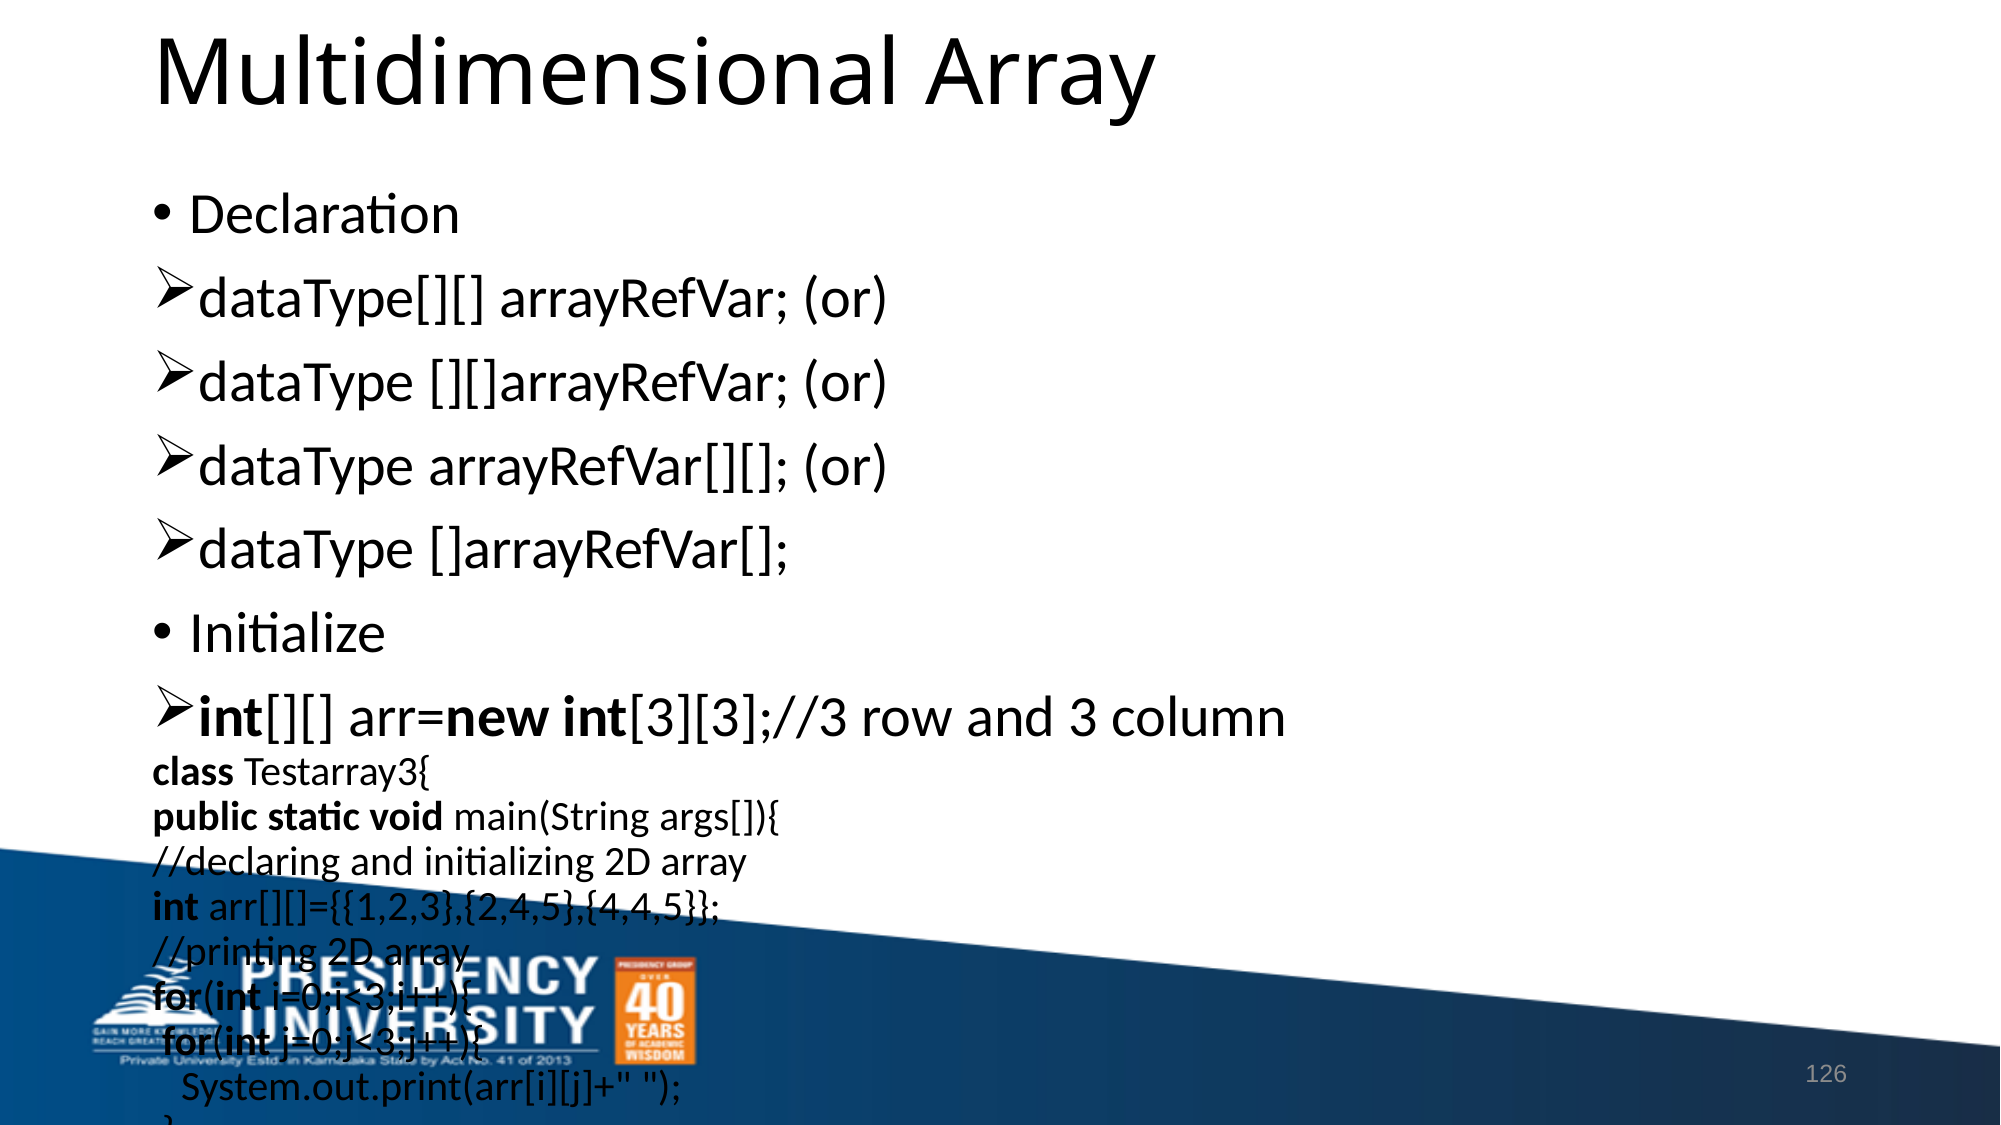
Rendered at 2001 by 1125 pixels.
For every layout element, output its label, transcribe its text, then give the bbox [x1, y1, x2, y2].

list Declaration dataType[][] arrayRefVar; (or) dataType [][]arrayRefVar; (or) dataType arrayRefVar[][]; (or) dataType []arrayRefVar[]; Initialize int[][] arr=new int[3][3];//3 row and 3 column class Testarray3{ public static void main(String args[]){ //declaring and initializing 2D array int arr[][]={{1,2,3},{2,4,5},{4,4,5}}; //printing 2D array for(int i=0;i<3;i++){ for(int j=0;j<3;j++){ System.out.print(arr[i][j]+" "); } System.out.println(); } } } [137, 175, 1863, 1014]
title Multidimensional Array [137, 59, 1863, 175]
picture [0, 845, 2000, 1125]
slide_number 126 [1412, 1042, 1863, 1103]
